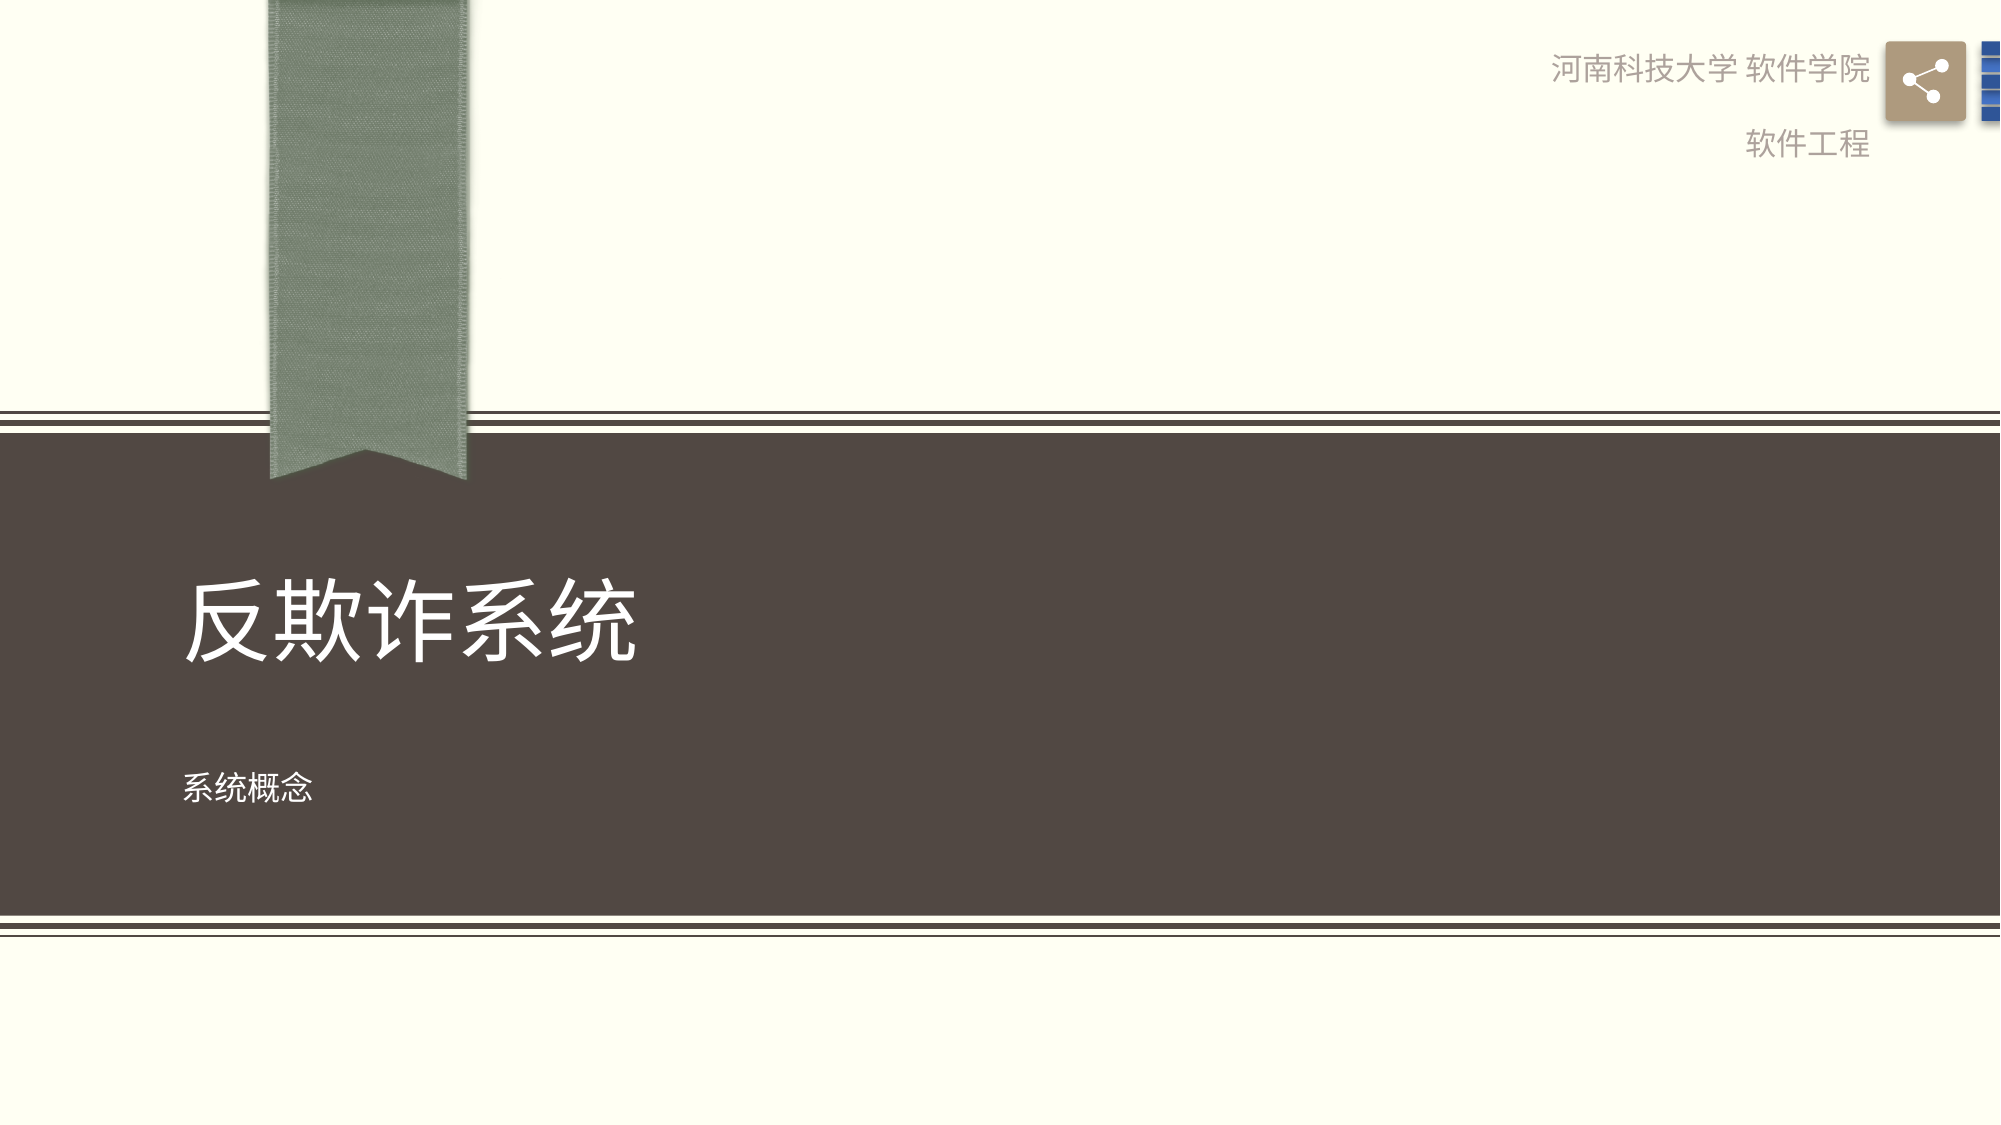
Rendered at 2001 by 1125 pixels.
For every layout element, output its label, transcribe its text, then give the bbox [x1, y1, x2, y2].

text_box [1529, 41, 2000, 134]
title 反欺诈系统 [181, 487, 1834, 763]
list 系统概念 [181, 763, 1834, 848]
